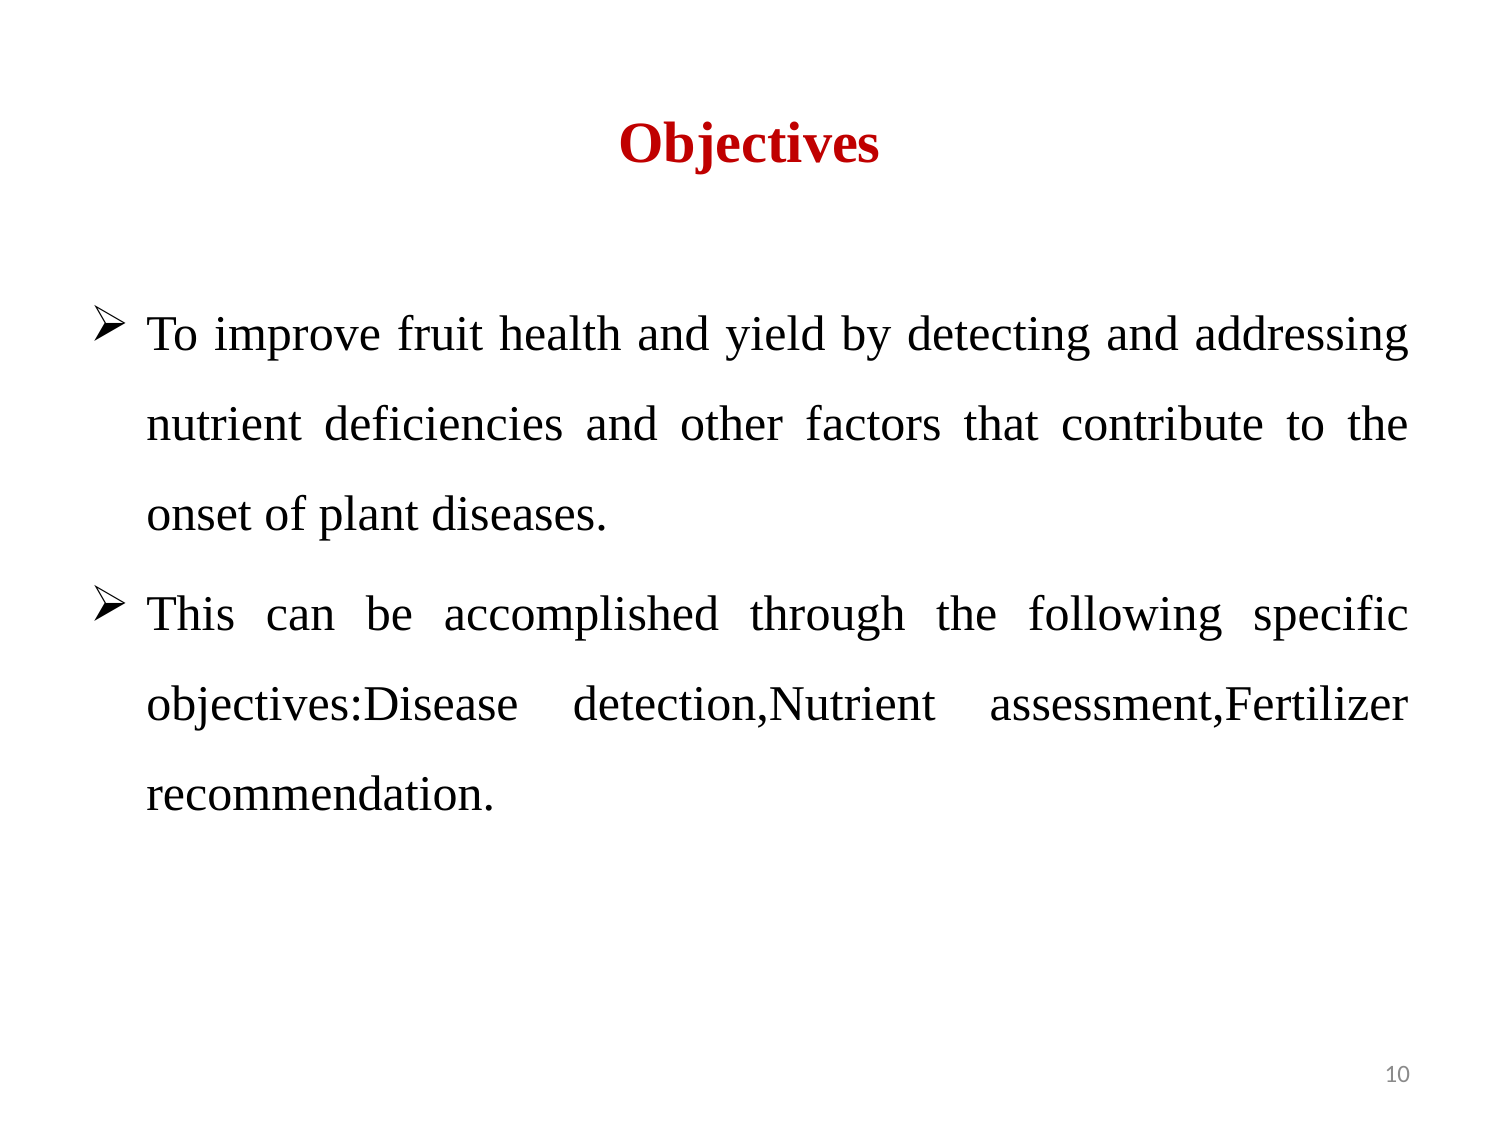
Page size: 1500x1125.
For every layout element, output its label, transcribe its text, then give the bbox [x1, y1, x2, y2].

slide_number 10 [1074, 1042, 1425, 1103]
list To improve fruit health and yield by detecting and addressing nutrient deficiencies and other factors that contribute to the onset of plant diseases. This can be accomplished through the following specific objectives:Disease detection,Nutrient assessment,Fertilizer recommendation. [75, 262, 1425, 1005]
title Objectives [75, 45, 1425, 233]
